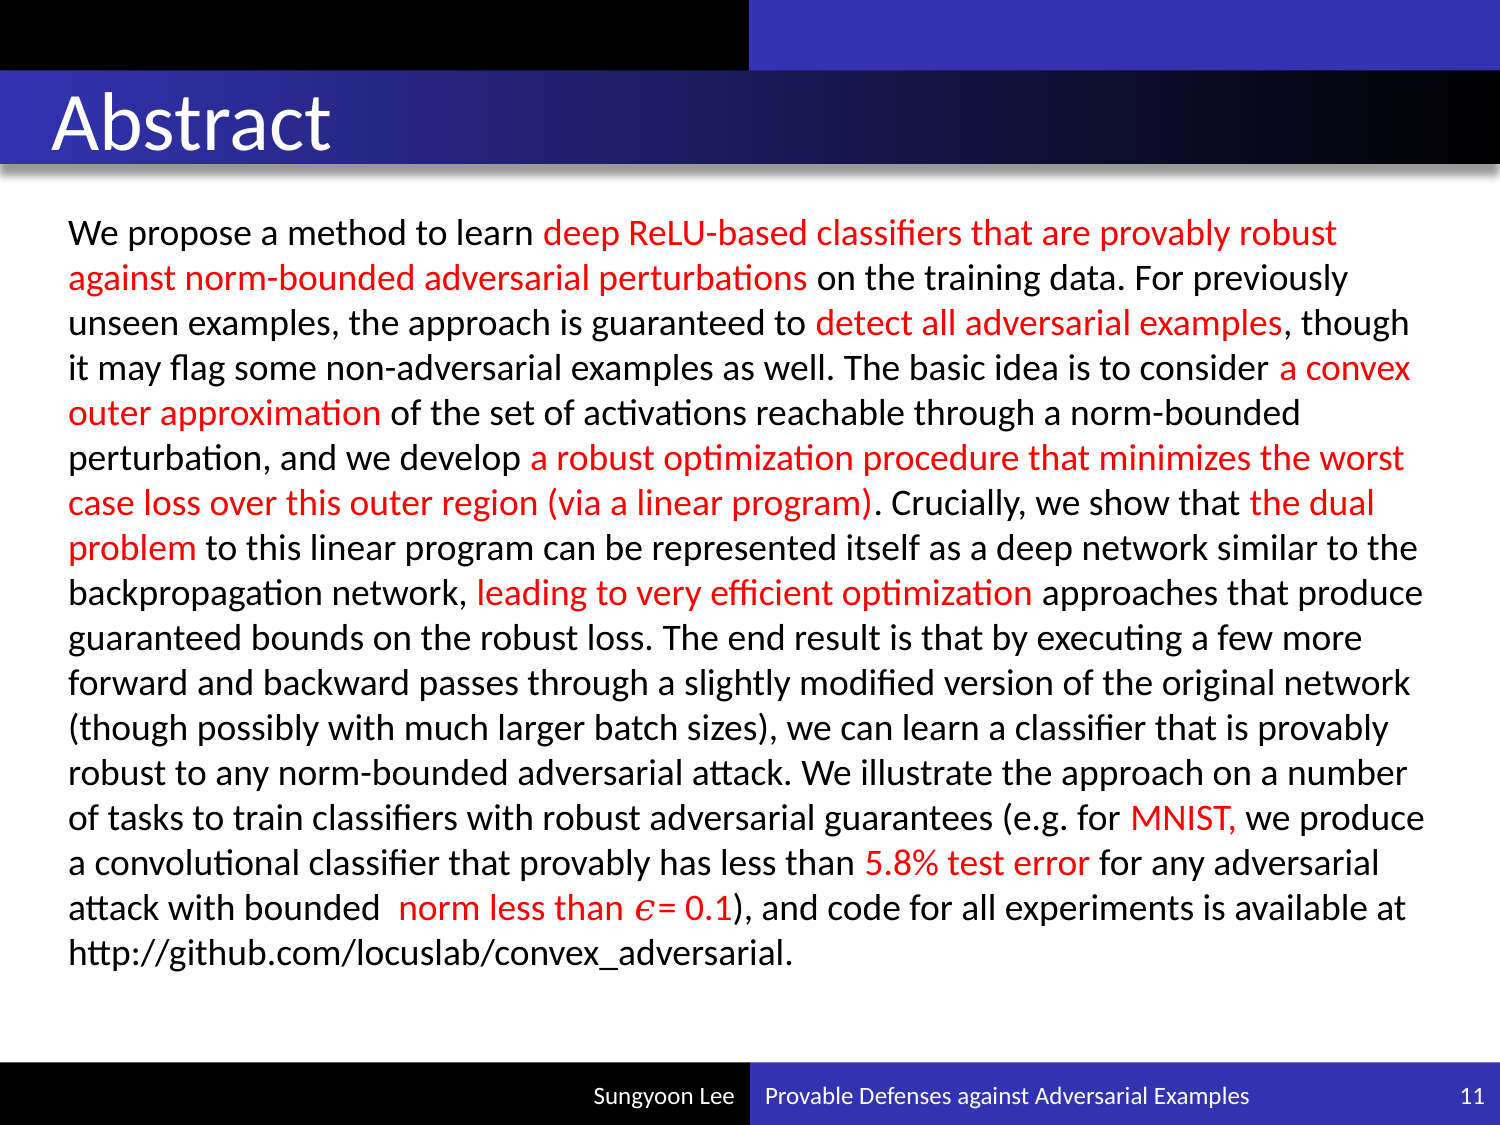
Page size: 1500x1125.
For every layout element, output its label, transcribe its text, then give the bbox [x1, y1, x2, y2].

slide_number 11 [1325, 1065, 1500, 1125]
title Abstract [5, 68, 1485, 165]
footer Provable Defenses against Adversarial Examples [750, 1065, 1325, 1125]
